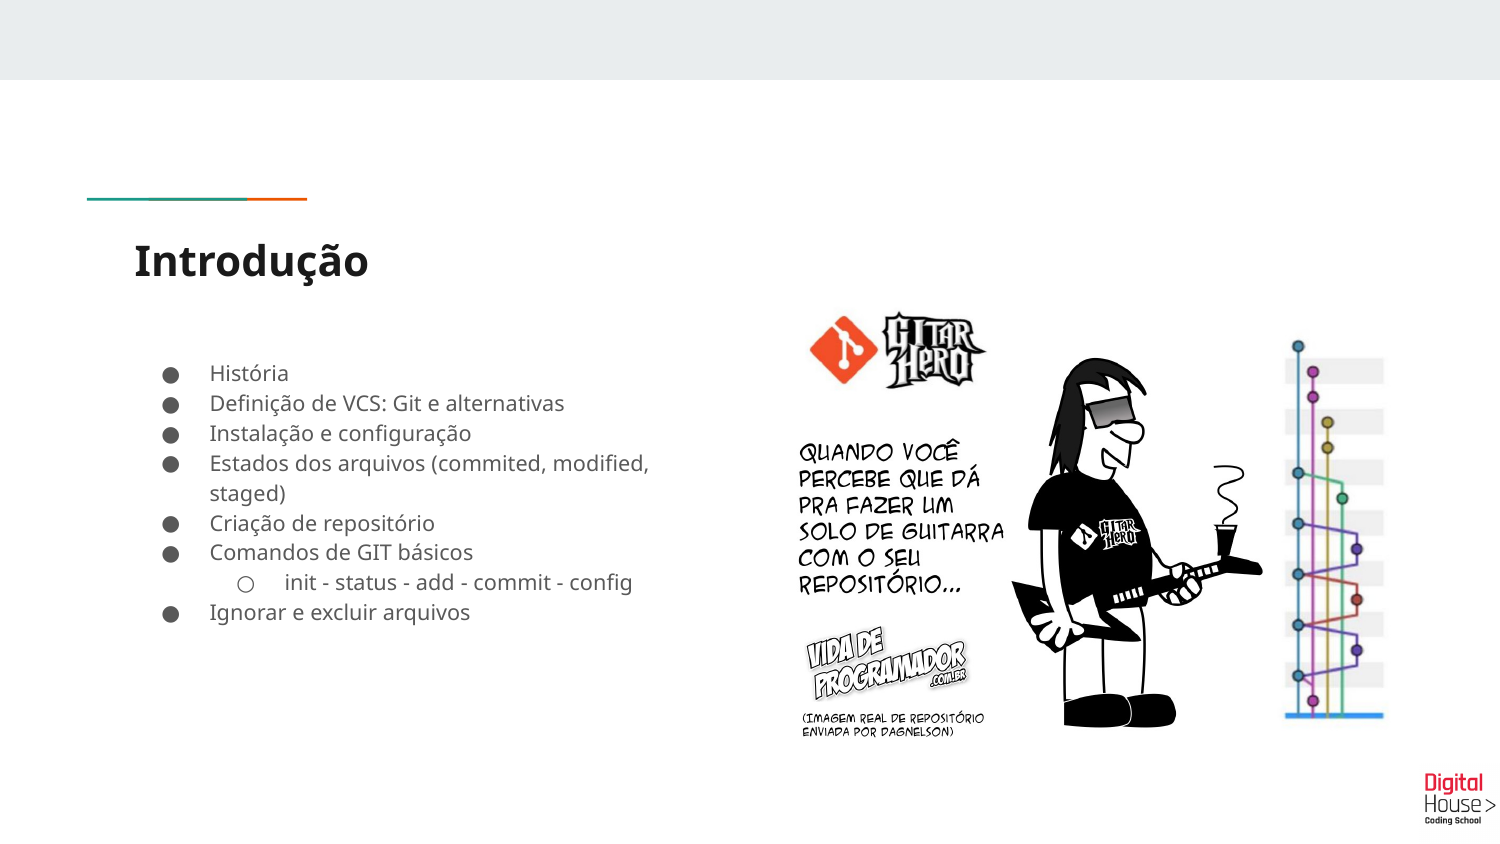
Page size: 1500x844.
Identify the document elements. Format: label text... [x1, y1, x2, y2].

picture [771, 283, 1404, 758]
picture [1419, 763, 1500, 844]
title Introdução [119, 216, 1381, 305]
list História Definição de VCS: Git e alternativas Instalação e configuração Estados dos arquivos (commited, modified, staged) Criação de repositório Comandos de GIT básicos init - status - add - commit - config Ignorar e excluir arquivos [119, 341, 739, 844]
